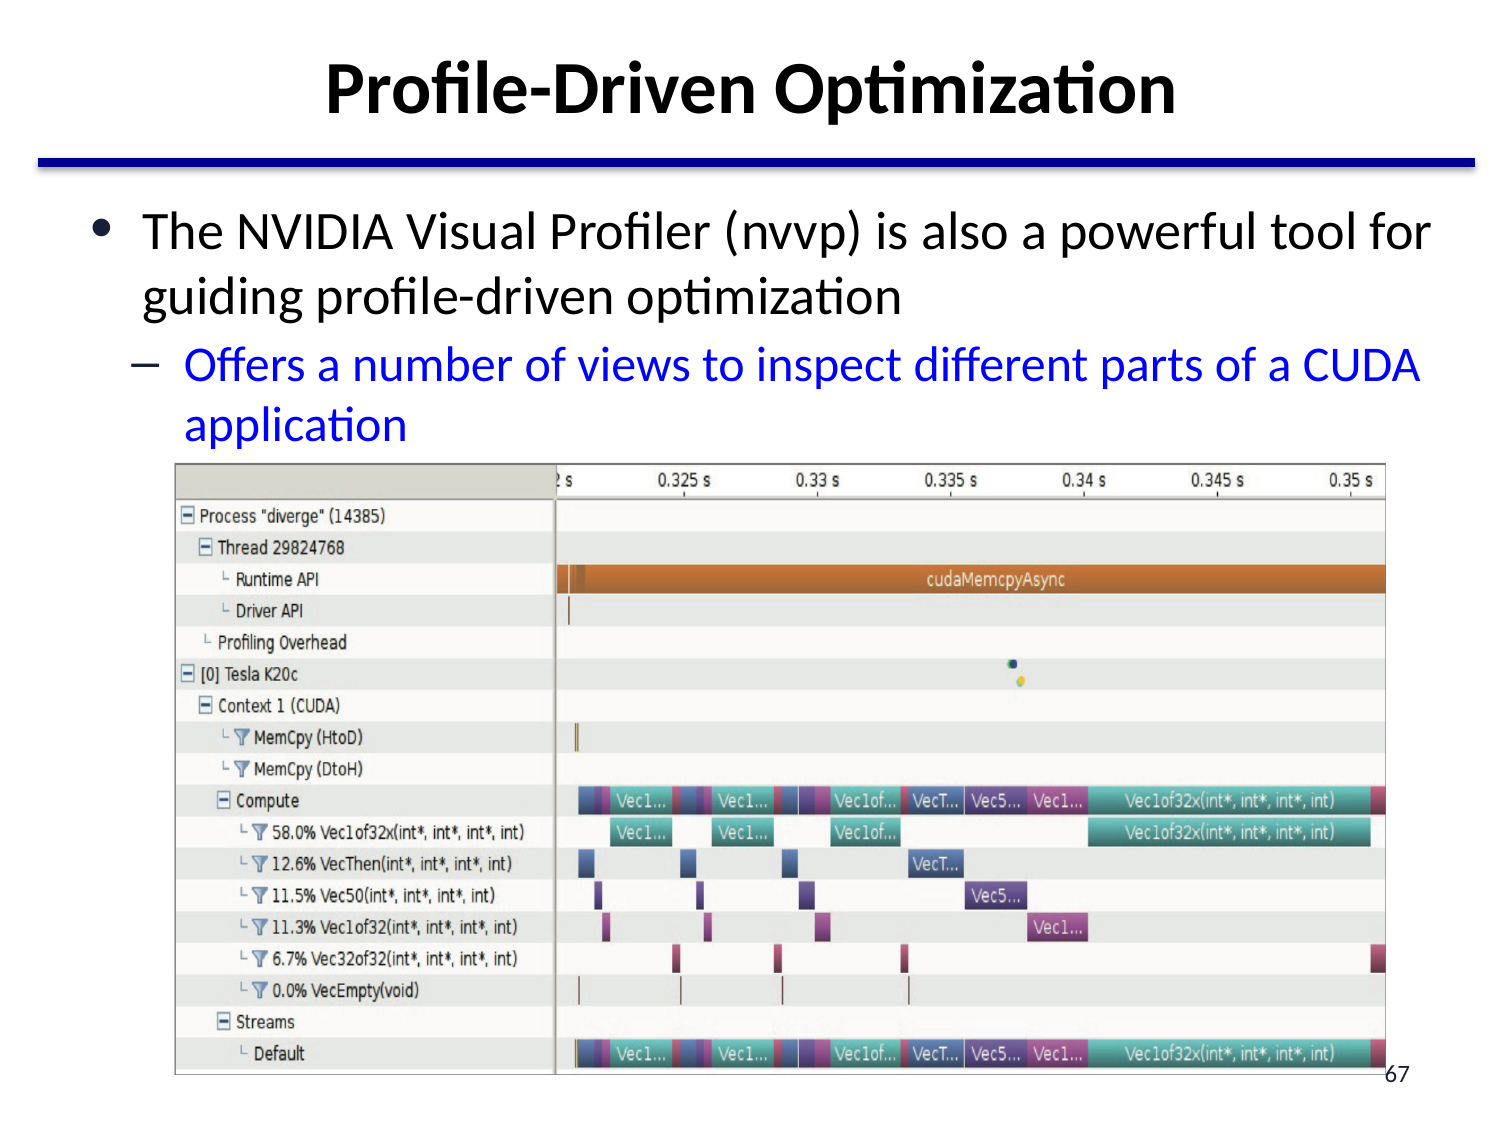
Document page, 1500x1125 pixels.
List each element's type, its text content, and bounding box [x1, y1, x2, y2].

title Profile-Driven Optimization [77, 24, 1428, 143]
list The NVIDIA Visual Profiler (nvvp) is also a powerful tool for guiding profile-driven optimization Offers a number of views to inspect different parts of a CUDA application [75, 187, 1475, 1043]
picture [174, 462, 1386, 1076]
slide_number 67 [1074, 1042, 1425, 1103]
